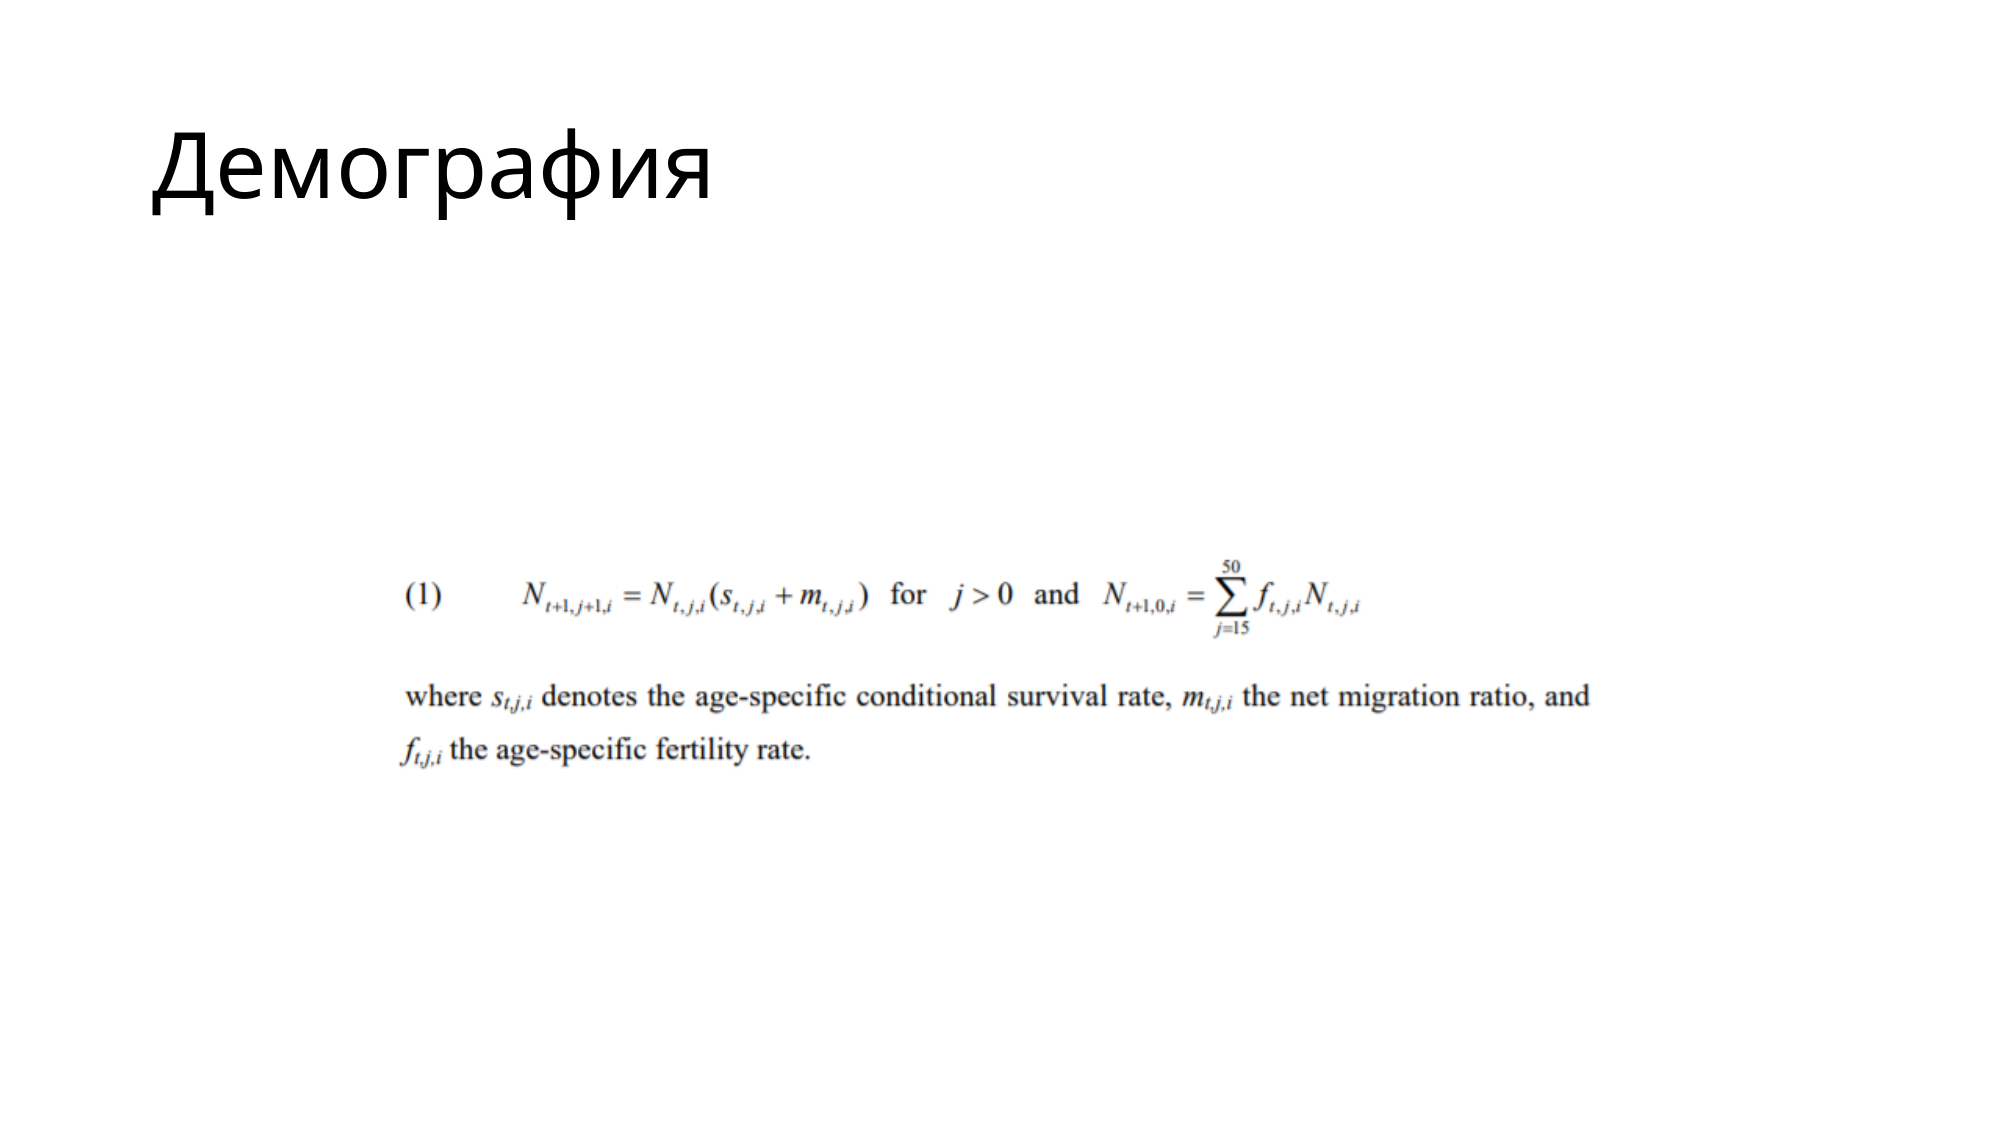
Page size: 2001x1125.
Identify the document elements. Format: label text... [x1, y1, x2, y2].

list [372, 521, 1628, 792]
title Демография [137, 59, 1863, 278]
